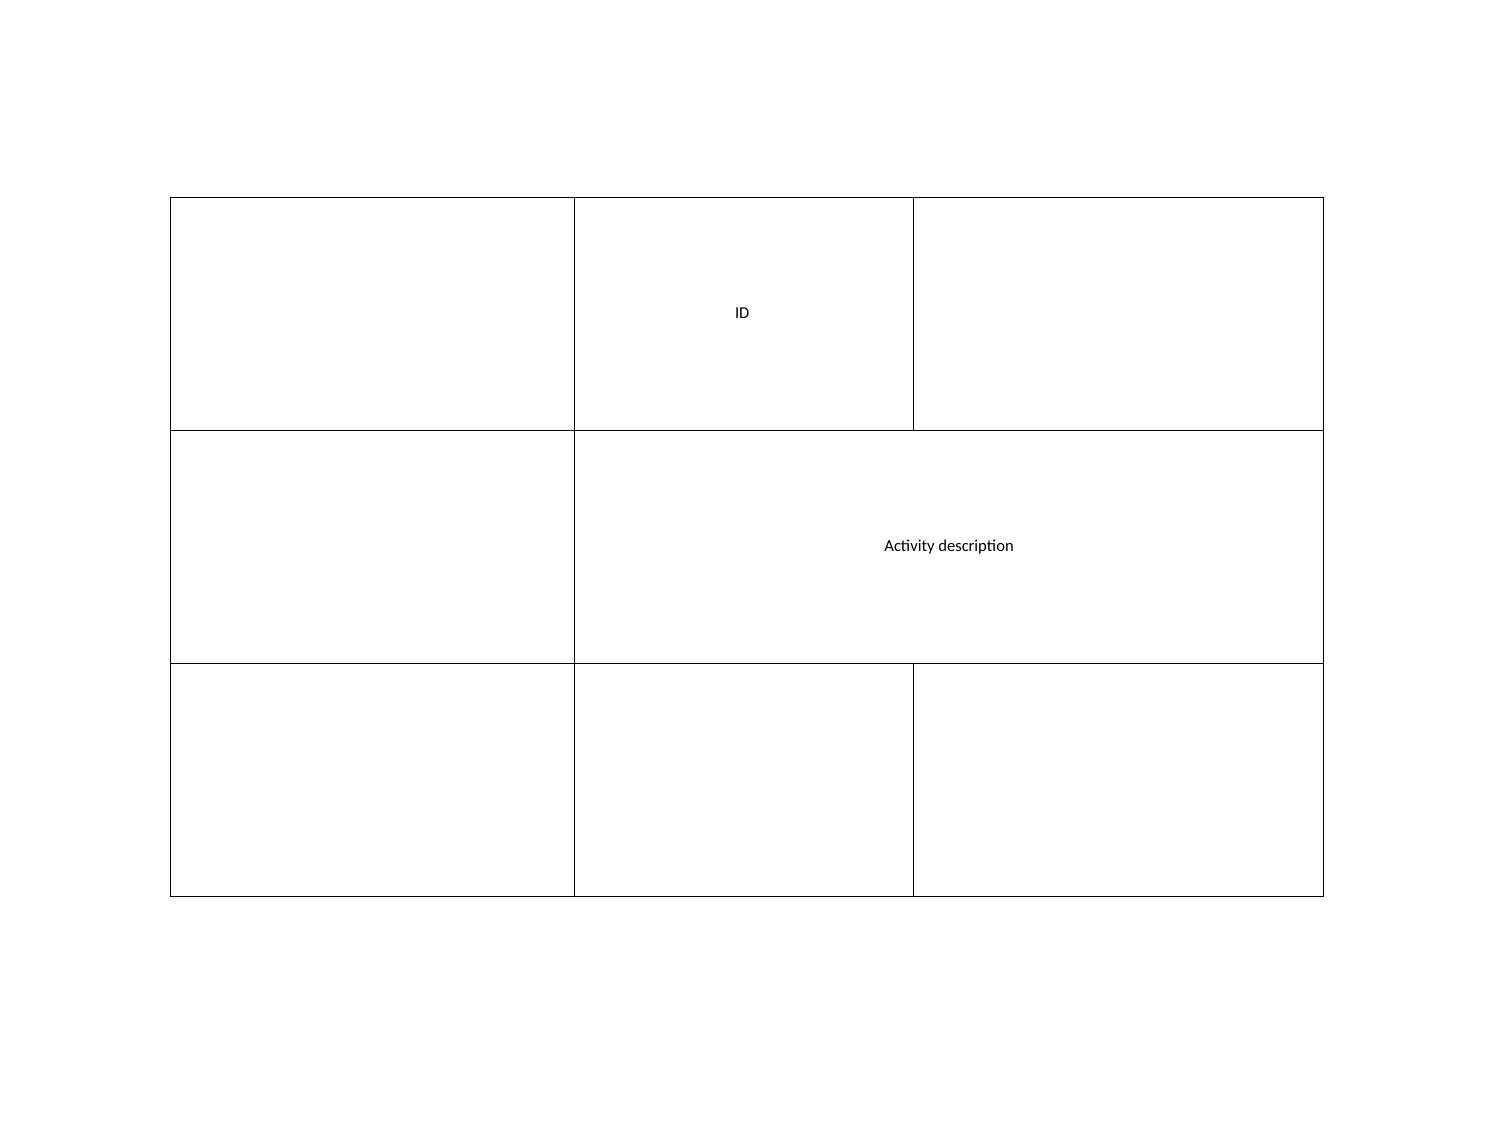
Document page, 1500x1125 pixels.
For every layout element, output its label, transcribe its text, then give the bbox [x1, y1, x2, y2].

table_header [171, 198, 574, 430]
table_cell [171, 664, 574, 896]
table_header [914, 198, 1323, 430]
table_cell [575, 664, 913, 896]
table_cell [914, 664, 1323, 896]
table_cell [171, 431, 574, 663]
table_header ID [575, 198, 913, 430]
table_cell Activity description [575, 431, 1323, 663]
